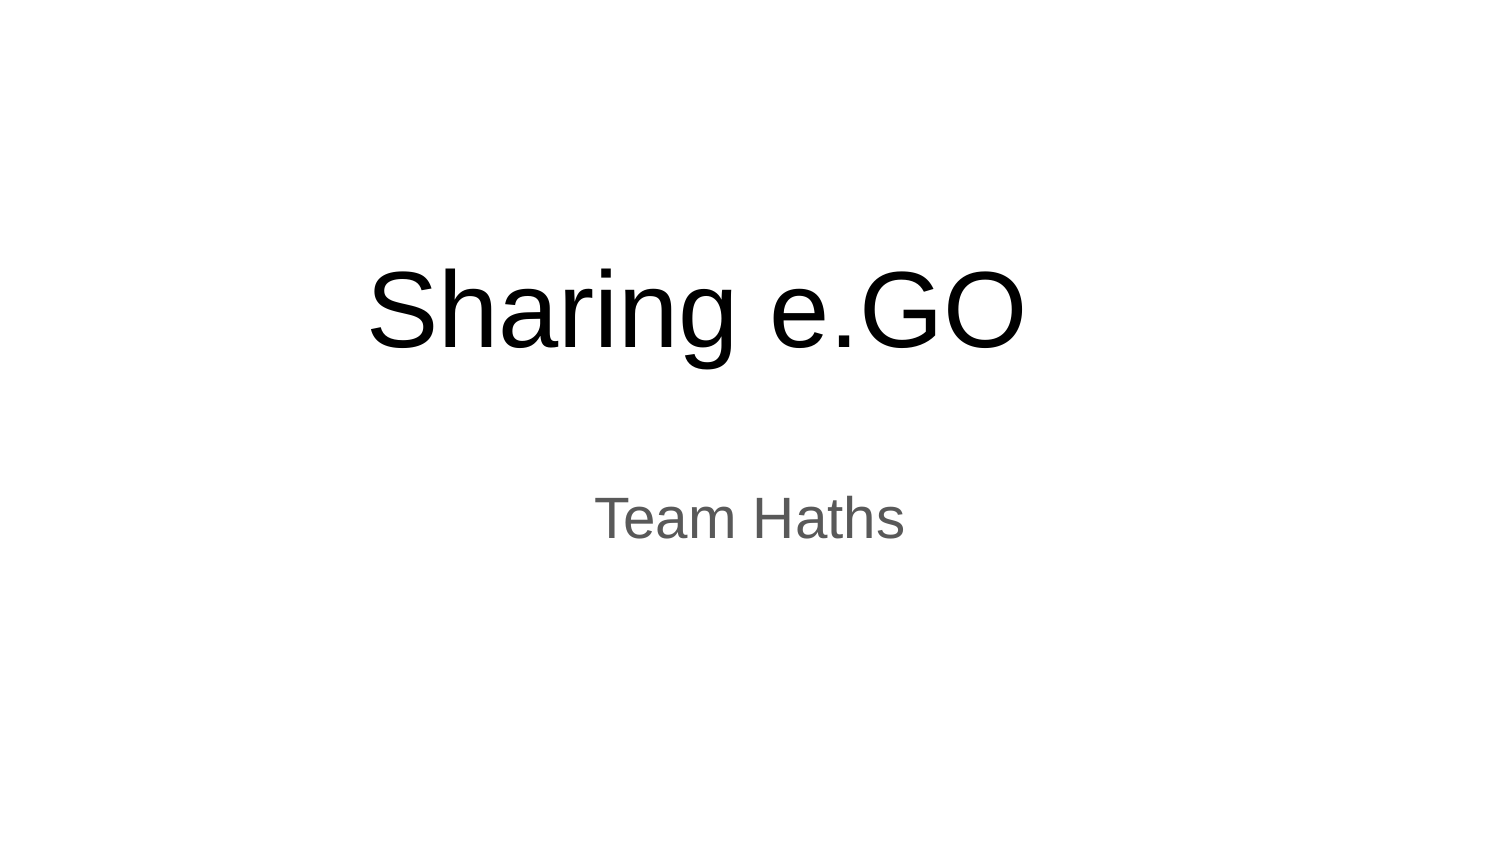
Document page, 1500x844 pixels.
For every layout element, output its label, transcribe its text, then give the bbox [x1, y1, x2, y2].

subtitle Team Haths [51, 464, 1449, 595]
title Sharing e.GO [51, 47, 1449, 384]
